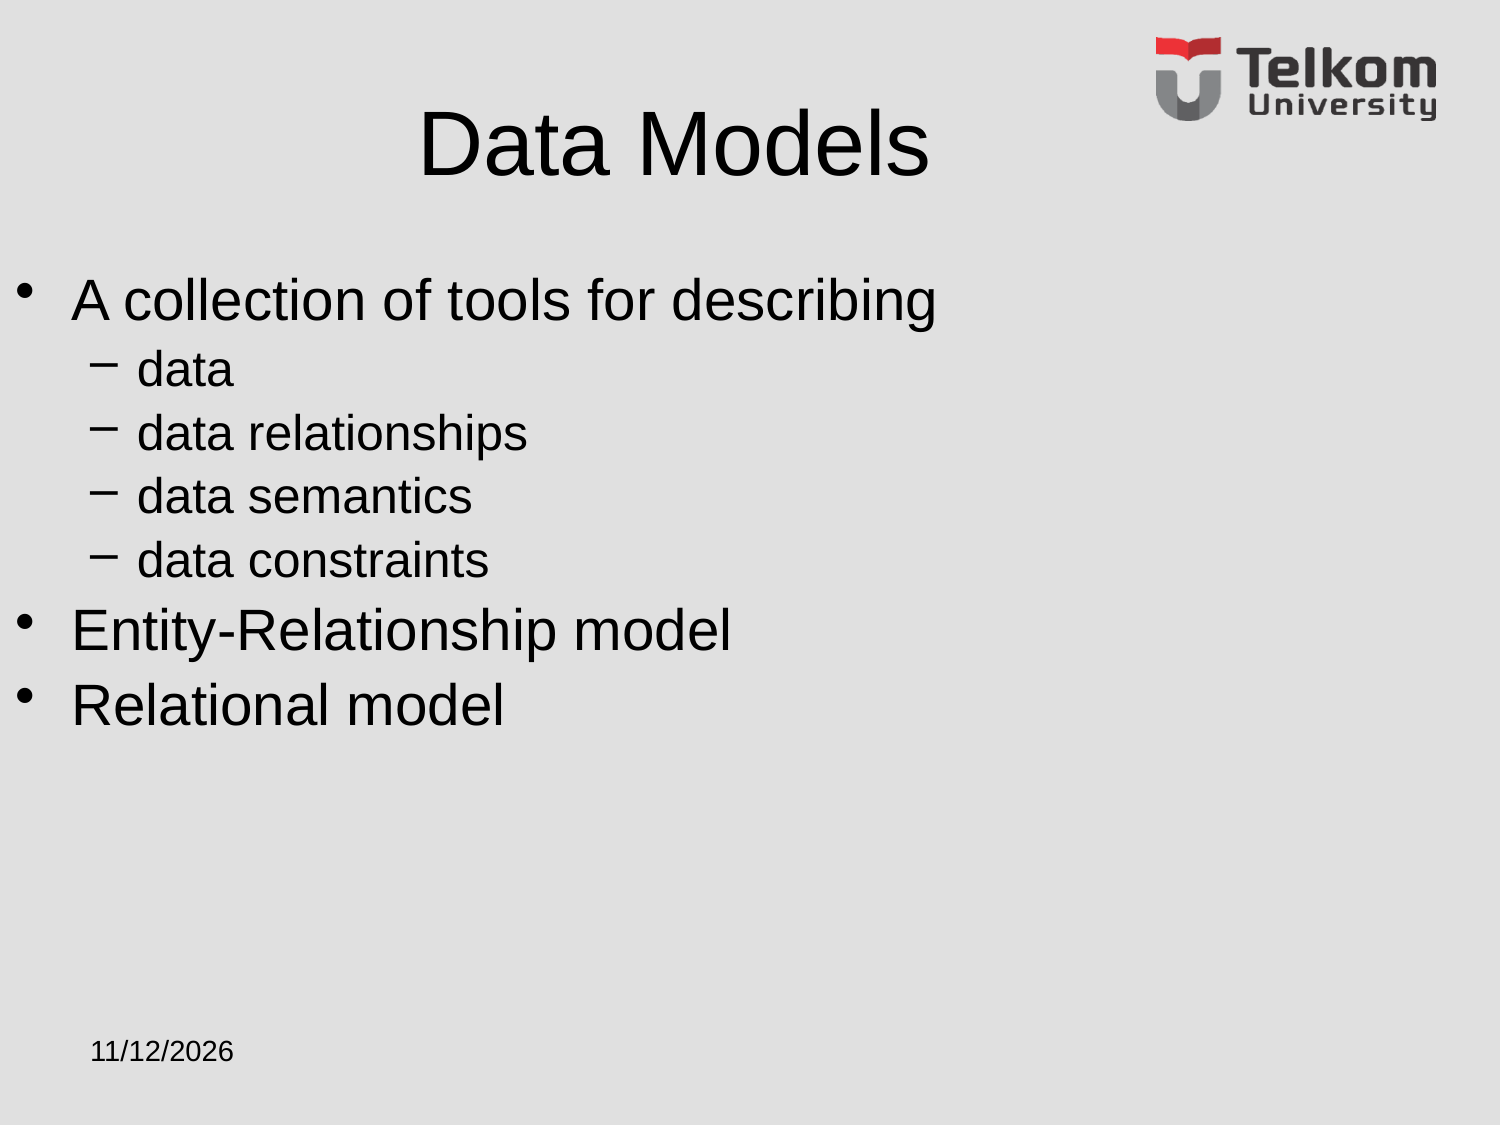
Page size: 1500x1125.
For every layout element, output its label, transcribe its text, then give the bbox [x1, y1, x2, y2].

list A collection of tools for describing data data relationships data semantics data constraints Entity-Relationship model Relational model [0, 262, 1350, 1005]
picture [1156, 37, 1436, 121]
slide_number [75, 1024, 425, 1103]
title Data Models [0, 45, 1350, 233]
